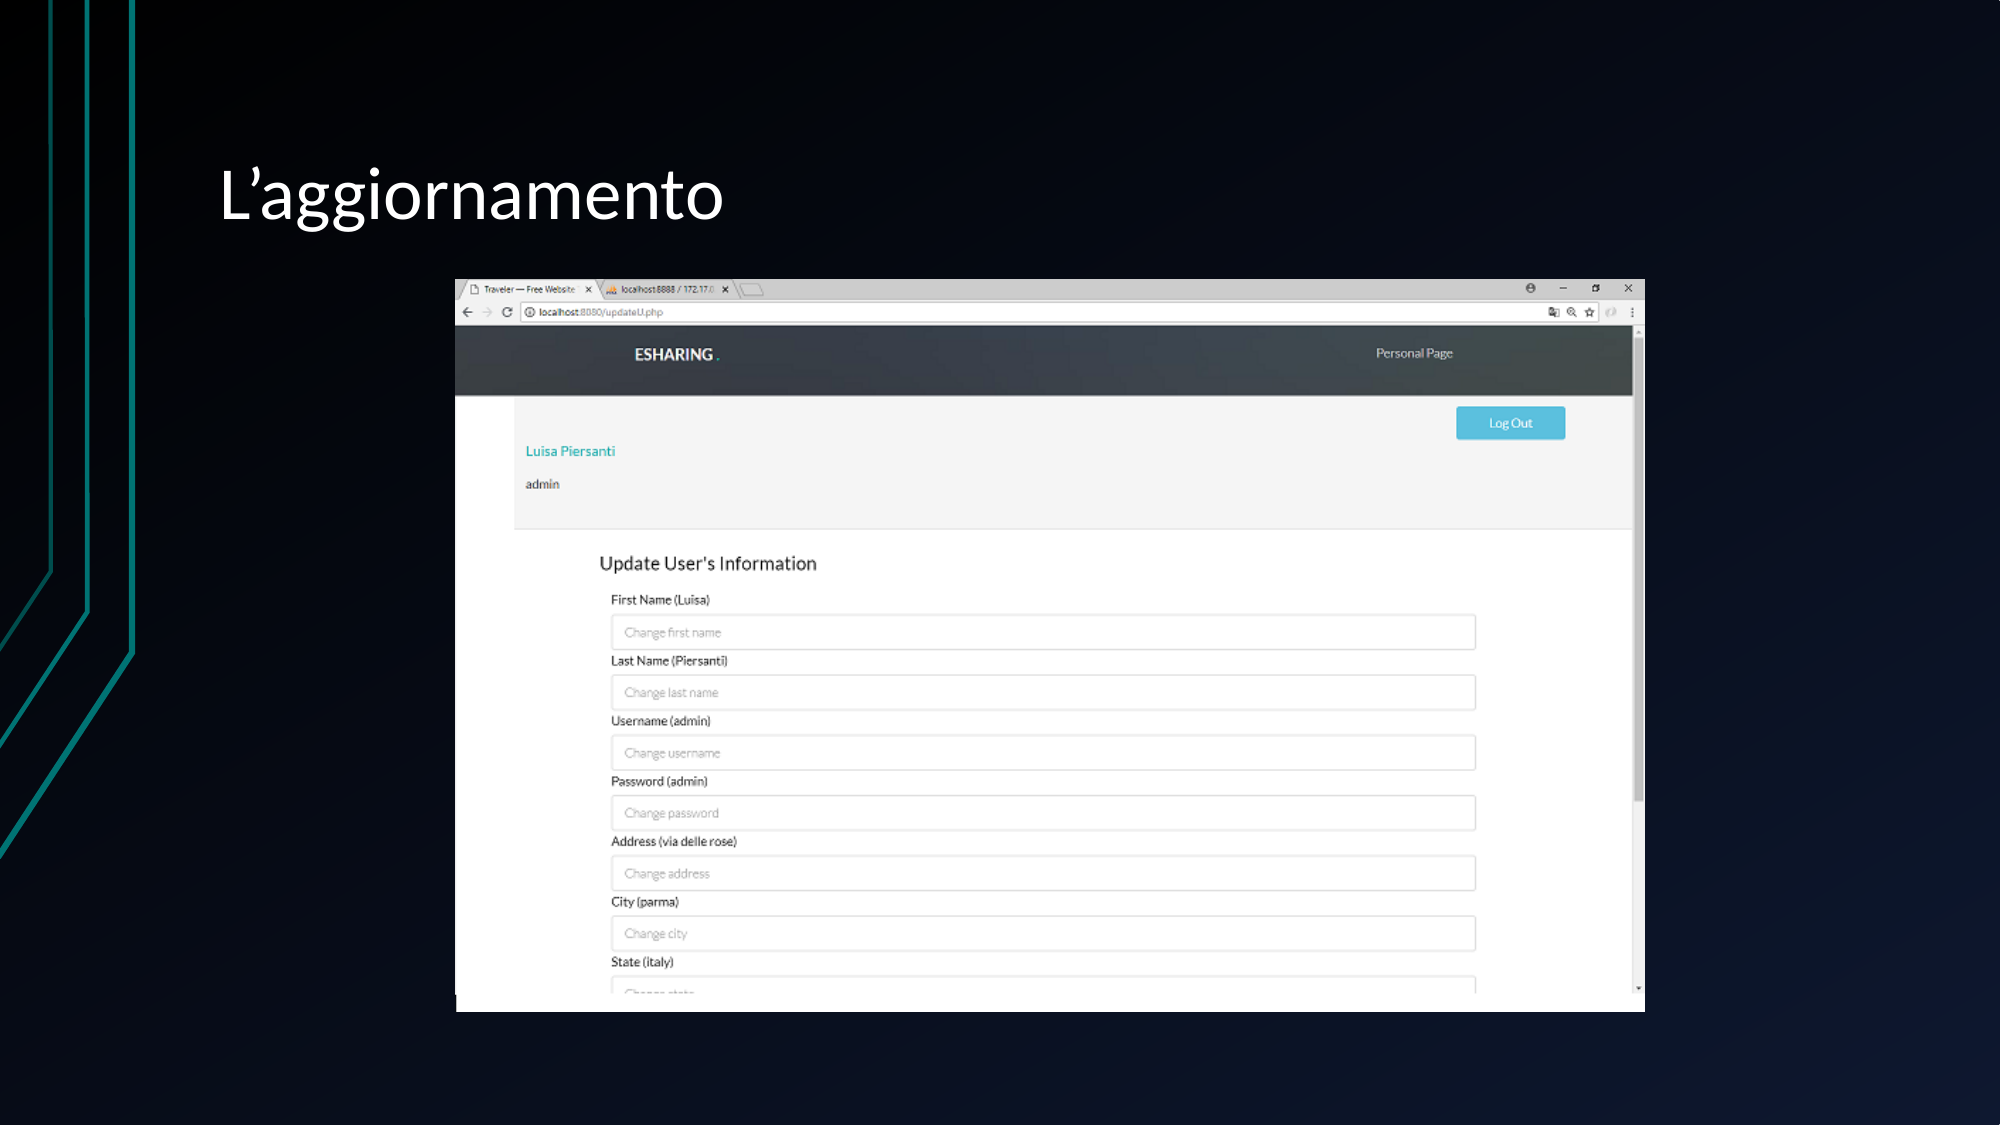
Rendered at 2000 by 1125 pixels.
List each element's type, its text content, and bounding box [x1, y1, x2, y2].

title L’aggiornamento [199, 45, 1900, 246]
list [454, 278, 1645, 1012]
